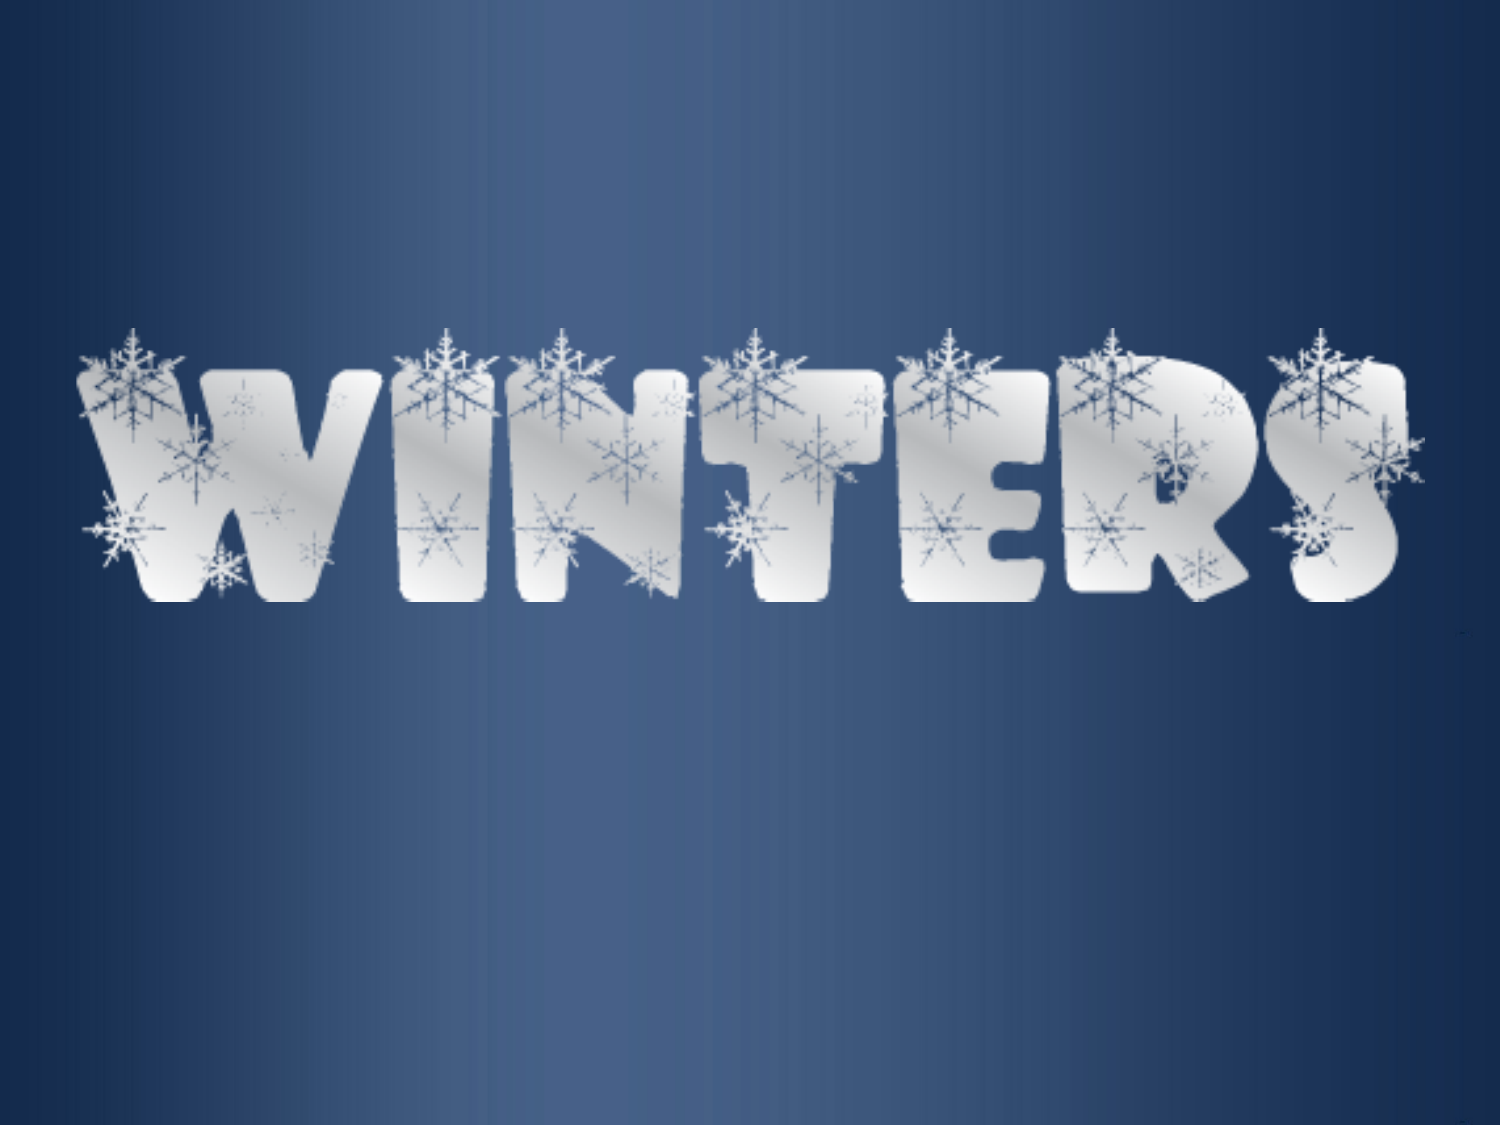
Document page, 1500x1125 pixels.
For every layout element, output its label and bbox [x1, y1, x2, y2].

list [74, 78, 1426, 852]
picture [0, 0, 1500, 1125]
